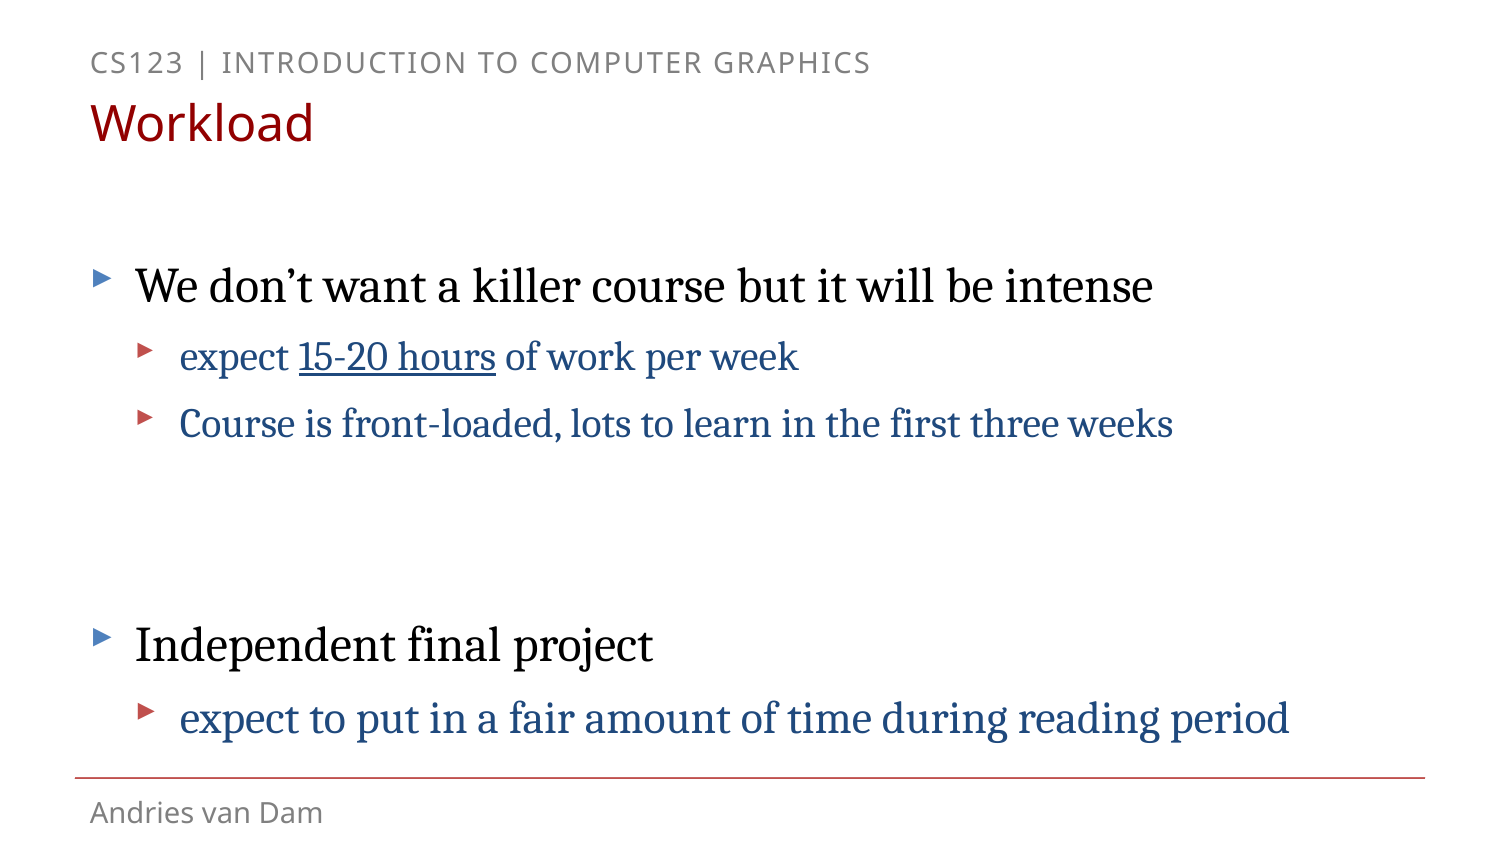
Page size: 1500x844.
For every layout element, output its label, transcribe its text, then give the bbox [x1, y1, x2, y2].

title Workload [75, 84, 1425, 160]
list We don’t want a killer course but it will be intense expect 15-20 hours of work per week Course is front-loaded, lots to learn in the first three weeks Independent final project expect to put in a fair amount of time during reading period [75, 178, 1425, 769]
